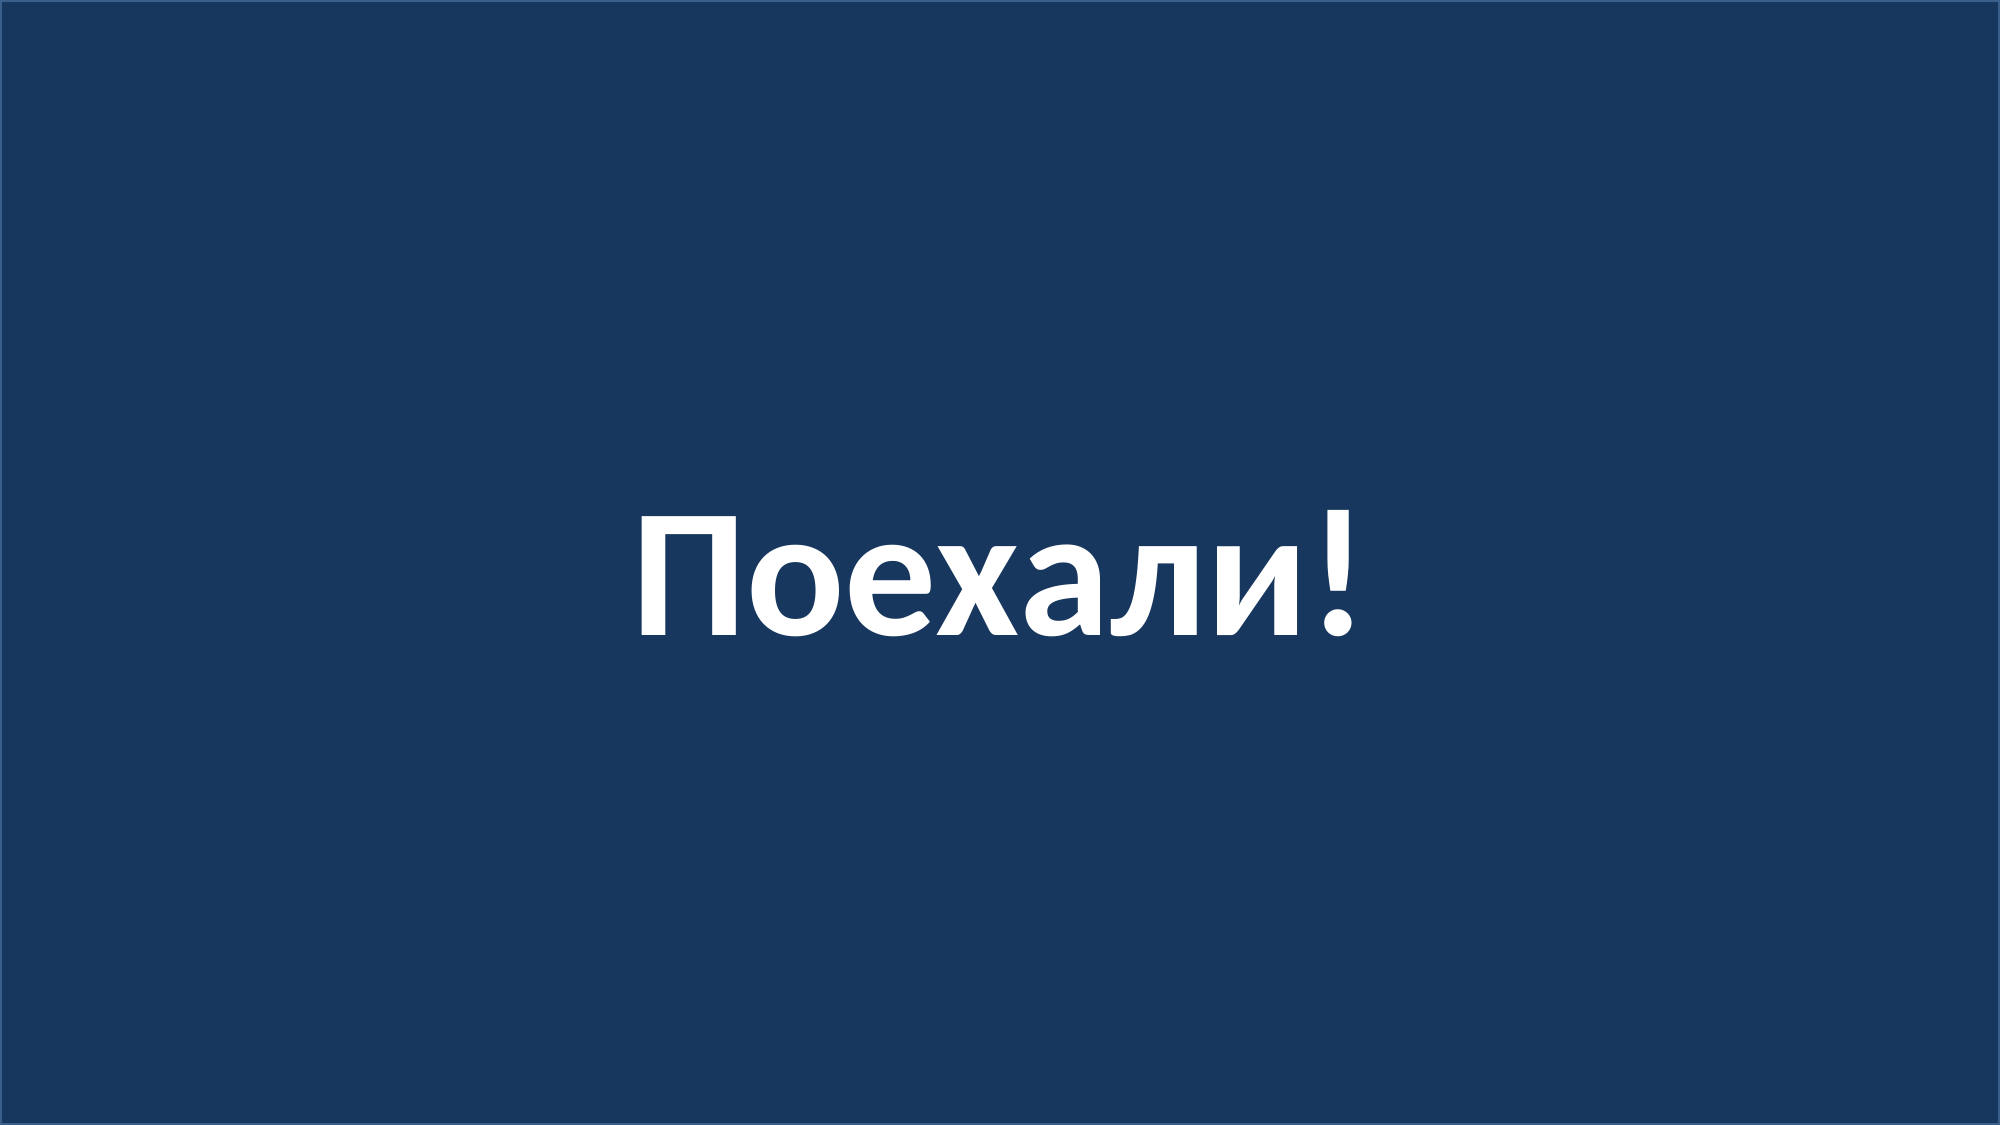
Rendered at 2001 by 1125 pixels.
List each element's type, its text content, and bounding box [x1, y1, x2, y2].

text_box Поехали! [0, 0, 2000, 1125]
